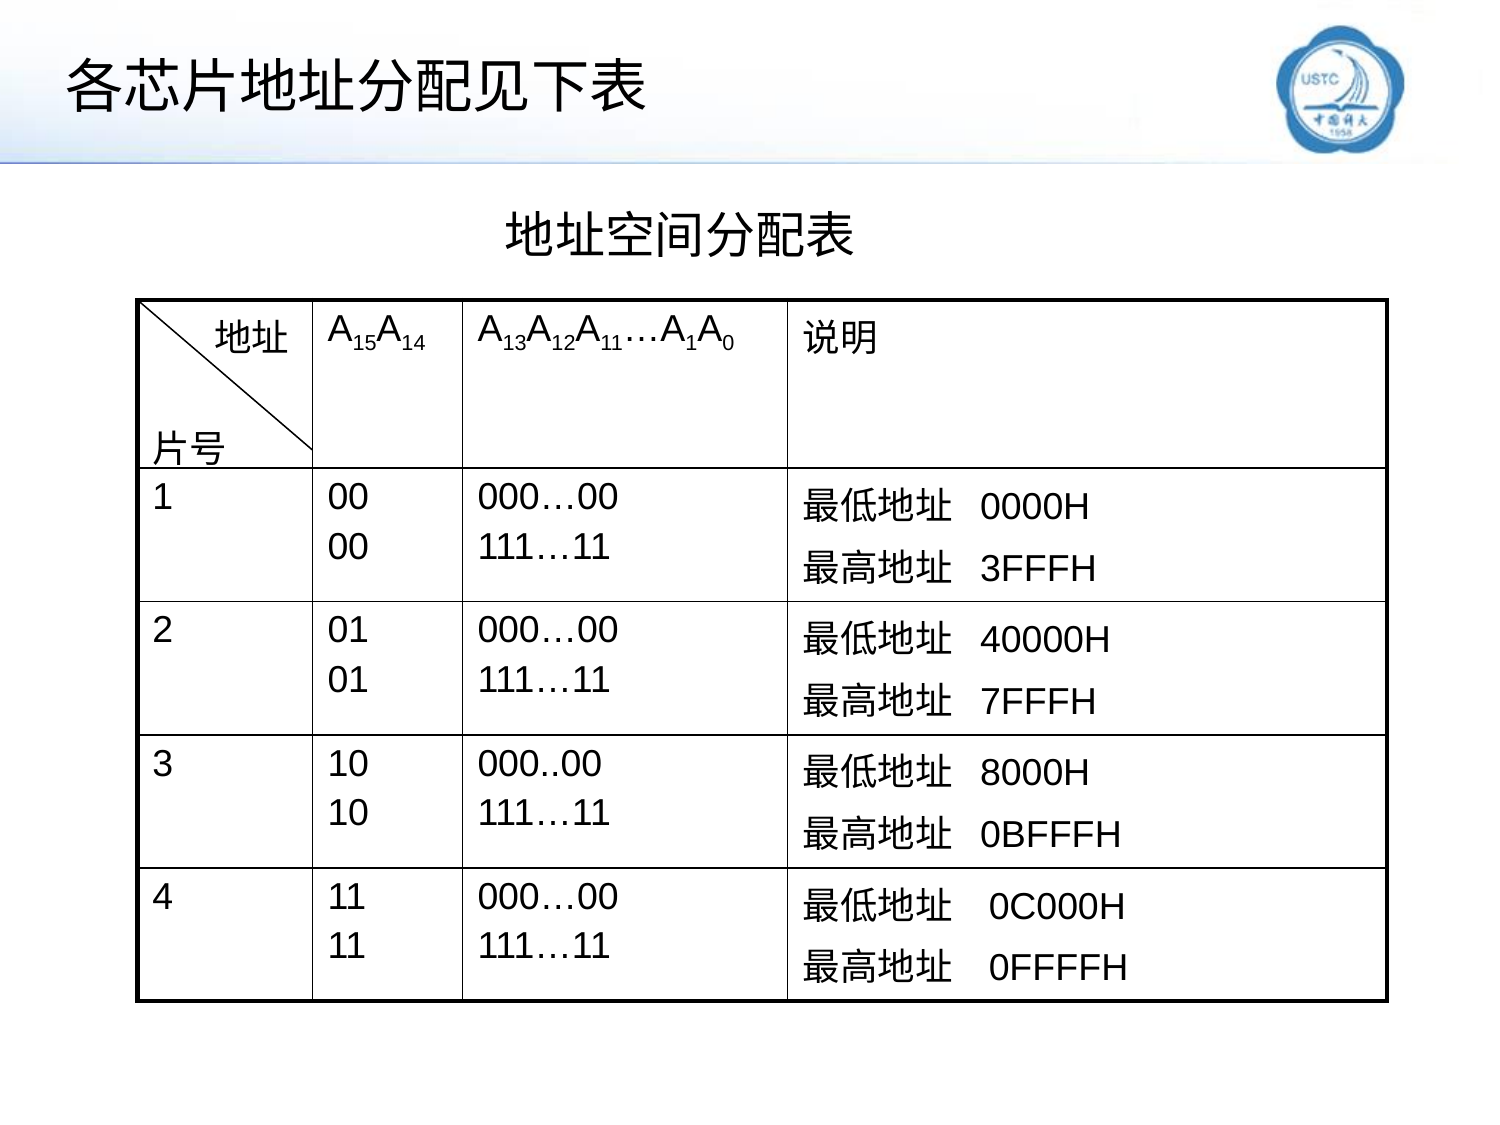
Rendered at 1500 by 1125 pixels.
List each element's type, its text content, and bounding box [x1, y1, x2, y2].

table_cell 3 [140, 736, 312, 867]
table_cell 00 00 [313, 469, 462, 601]
table_cell 最低地址 40000H 最高地址 7FFFH [788, 602, 1385, 734]
table_cell 4 [140, 869, 312, 999]
table_header 说明 [788, 302, 1385, 467]
table_cell 000…00 111…11 [463, 469, 787, 601]
picture [0, 0, 1500, 164]
table_cell 000..00 111…11 [463, 736, 787, 867]
table_cell 000…00 111…11 [463, 869, 787, 999]
table_cell 最低地址 8000H 最高地址 0BFFFH [788, 736, 1385, 867]
table_cell 000…00 111…11 [463, 602, 787, 734]
table_cell 11 11 [313, 869, 462, 999]
table_cell 最低地址 0C000H 最高地址 0FFFFH [788, 869, 1385, 999]
table_header 地址 片号 [140, 302, 312, 467]
table_cell 最低地址 0000H 最高地址 3FFFH [788, 469, 1385, 601]
table_cell 2 [140, 602, 312, 734]
text_box 地址空间分配表 [490, 196, 871, 272]
table_header A15A14 [313, 302, 462, 467]
table_cell 01 01 [313, 602, 462, 734]
table_header A13A12A11…A1A0 [463, 302, 787, 467]
table_cell 1 [140, 469, 312, 601]
list 各芯片地址分配见下表 [50, 50, 725, 125]
table_cell 10 10 [313, 736, 462, 867]
